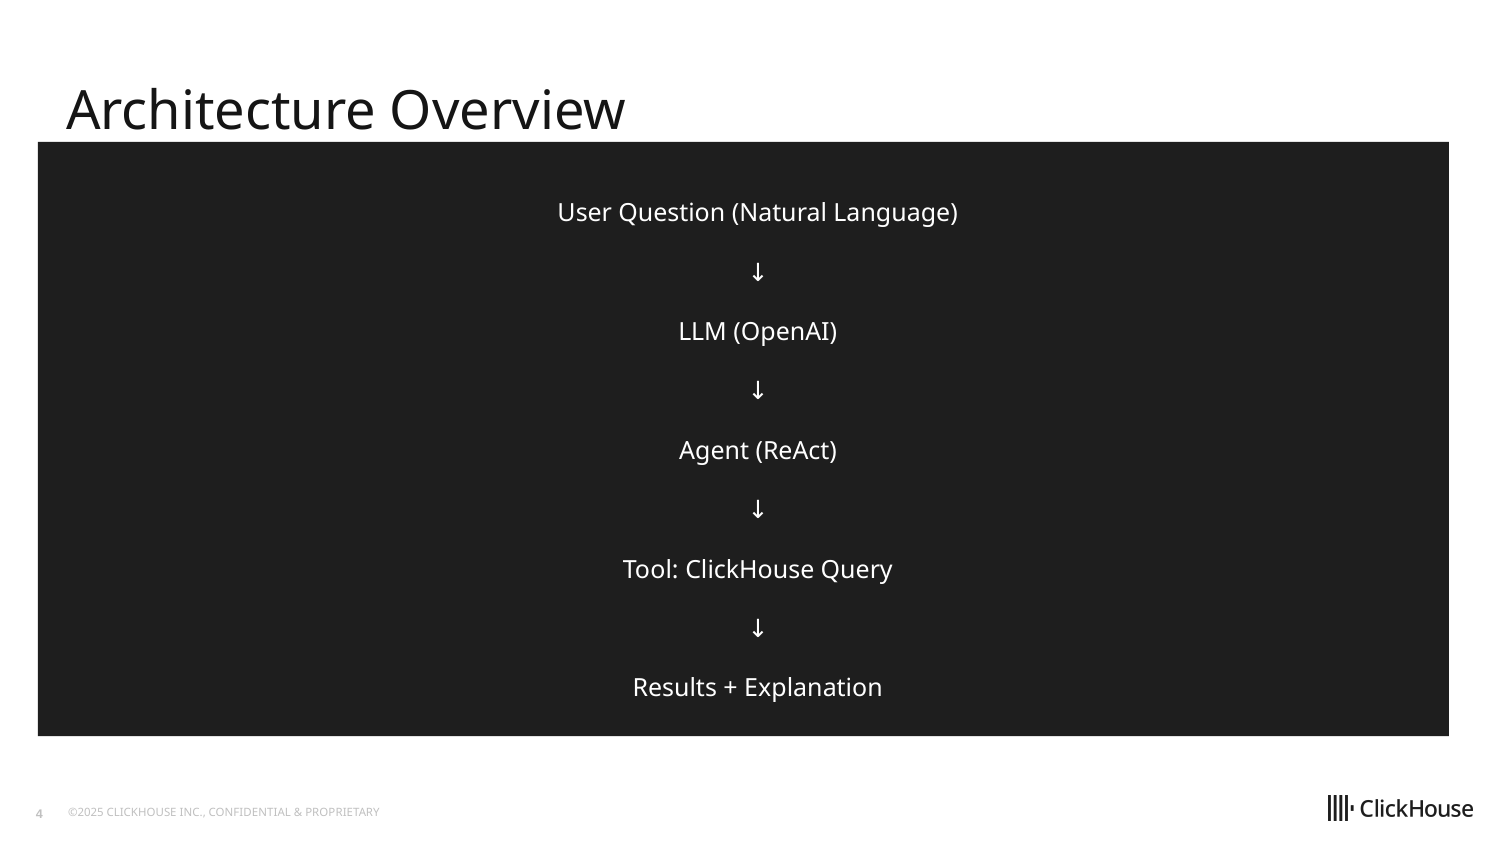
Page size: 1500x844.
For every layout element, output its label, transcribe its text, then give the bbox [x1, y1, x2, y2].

list User Question (Natural Language) ↓ LLM (OpenAI) ↓ Agent (ReAct) ↓ Tool: ClickHouse Query ↓ Results + Explanation [37, 141, 1449, 737]
picture [1328, 795, 1473, 821]
title Architecture Overview [51, 60, 1449, 141]
